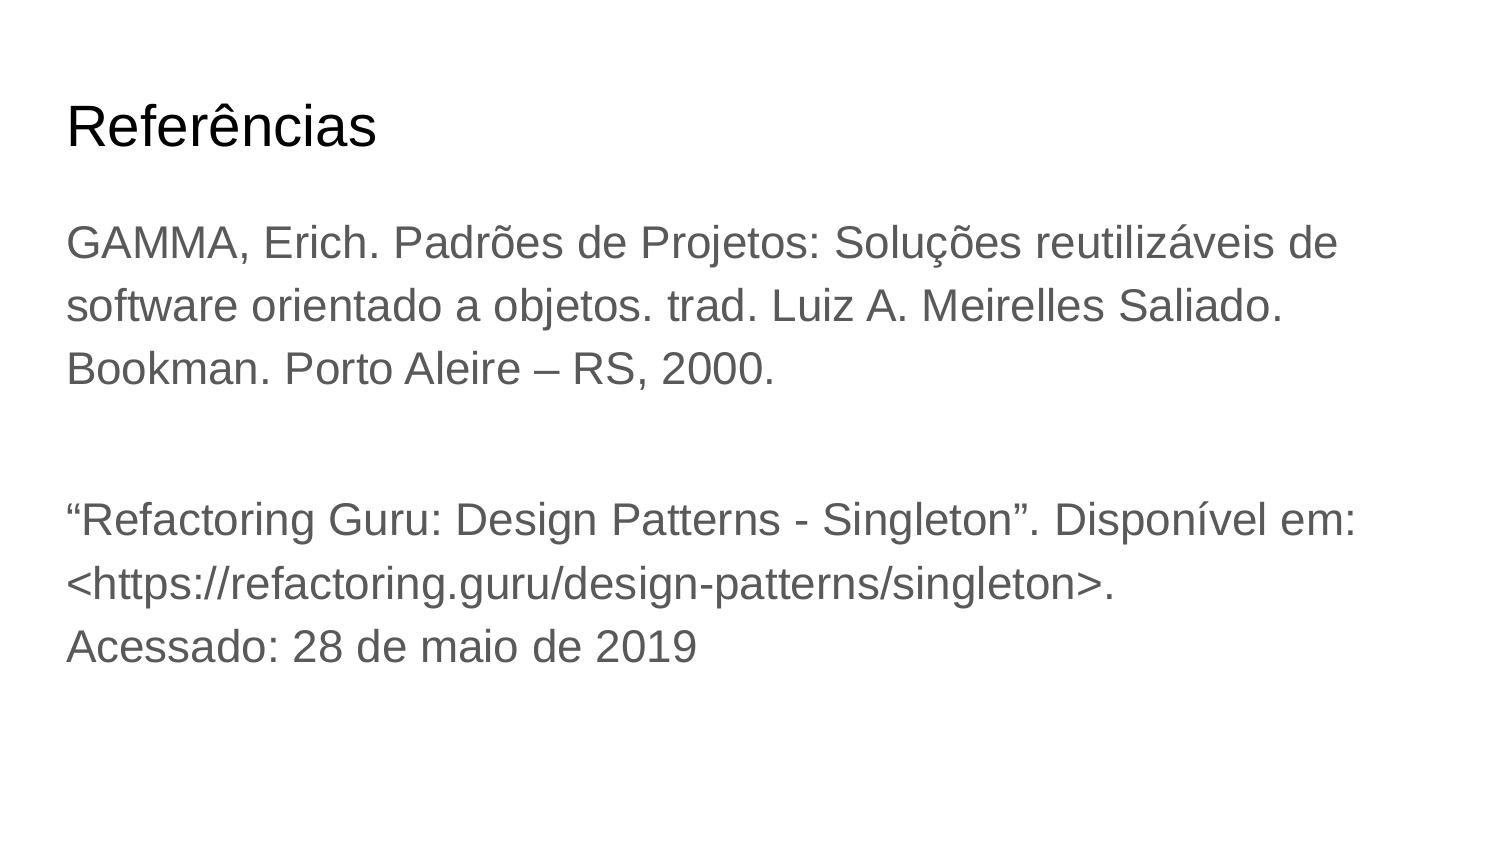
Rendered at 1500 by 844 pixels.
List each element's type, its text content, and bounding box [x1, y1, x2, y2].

list GAMMA, Erich. Padrões de Projetos: Soluções reutilizáveis de software orientado a objetos. trad. Luiz A. Meirelles Saliado. Bookman. Porto Aleire – RS, 2000. “Refactoring Guru: Design Patterns - Singleton”. Disponível em: <https://refactoring.guru/design-patterns/singleton>. Acessado: 28 de maio de 2019 [51, 189, 1449, 750]
title Referências [51, 72, 1449, 167]
